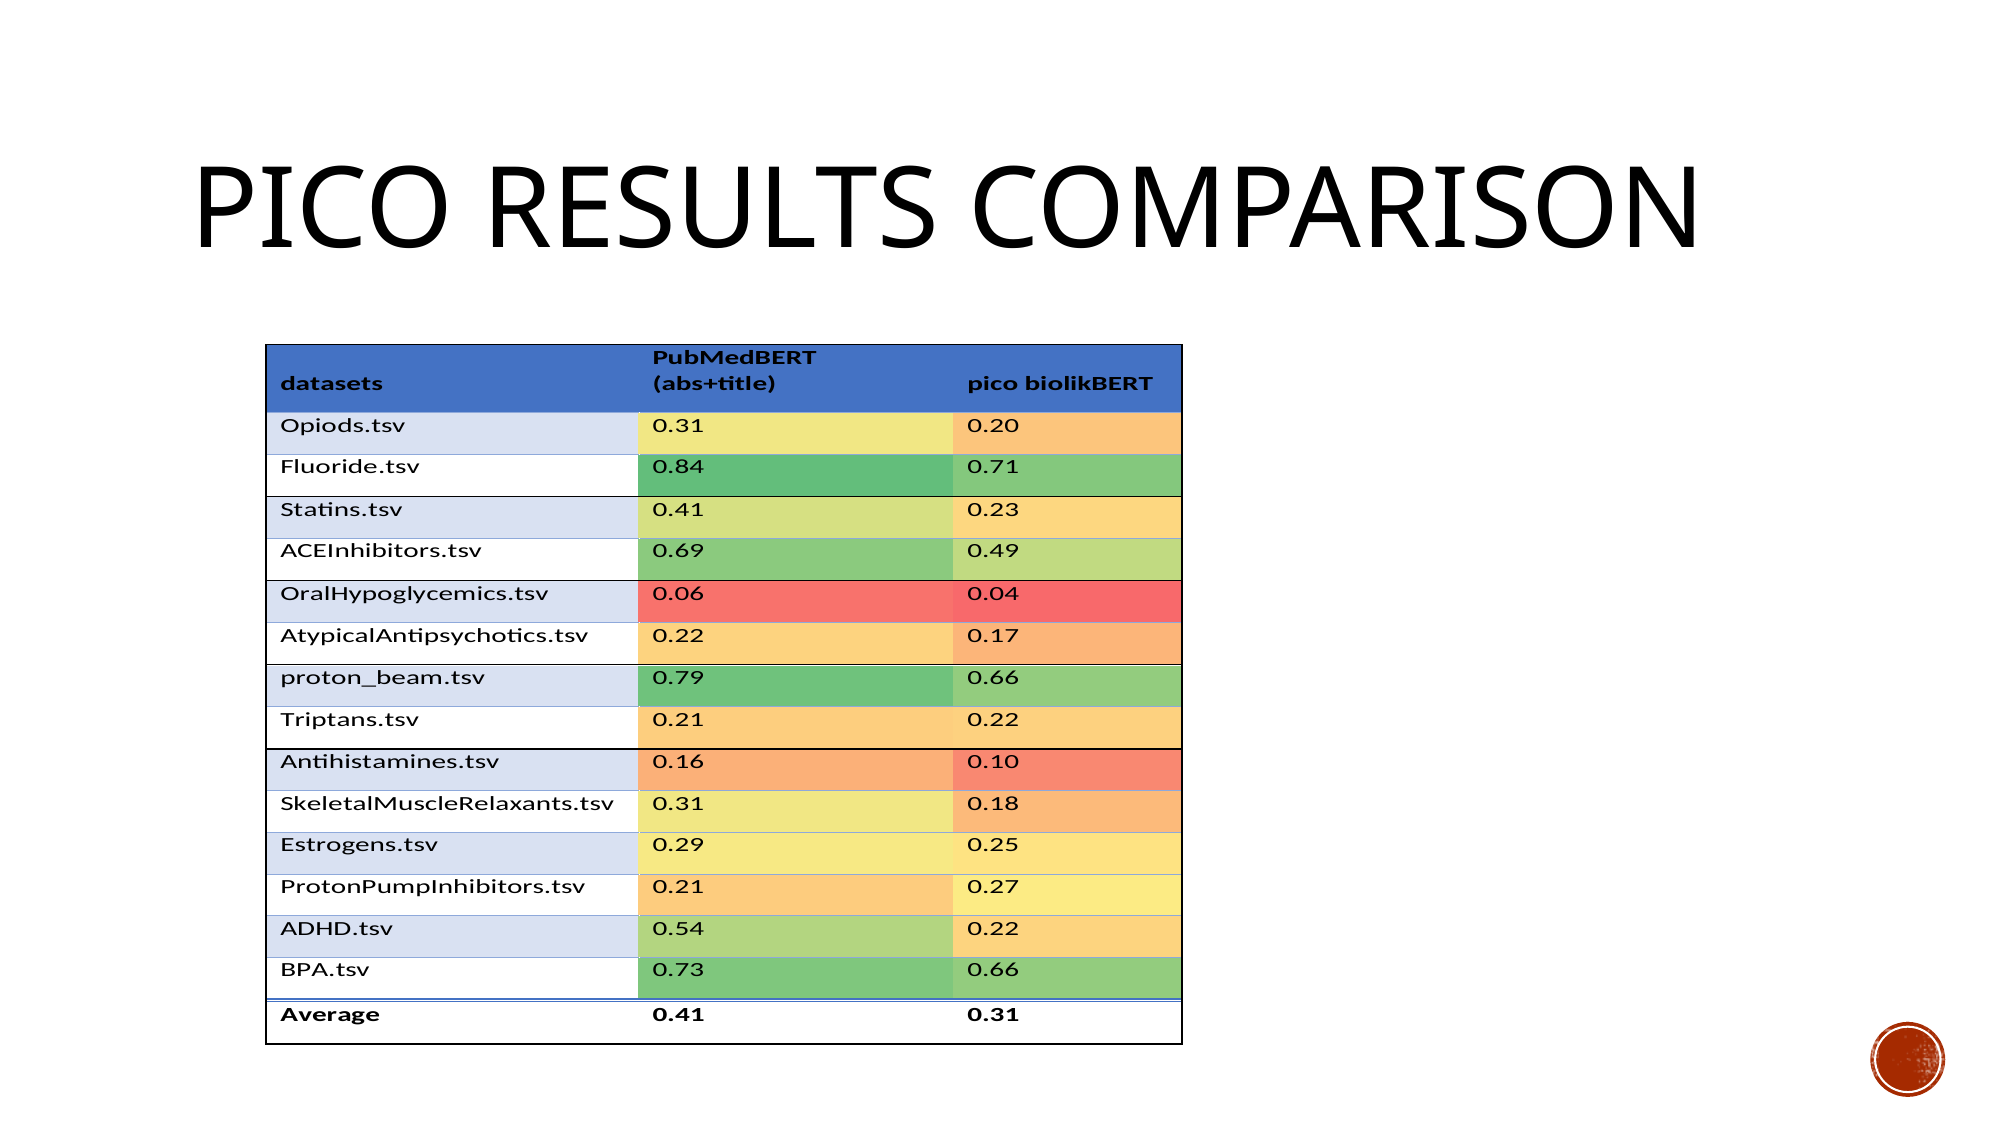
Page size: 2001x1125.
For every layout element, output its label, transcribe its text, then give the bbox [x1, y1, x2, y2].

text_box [252, 345, 1475, 1084]
title PICO results Comparison [175, 79, 1826, 344]
